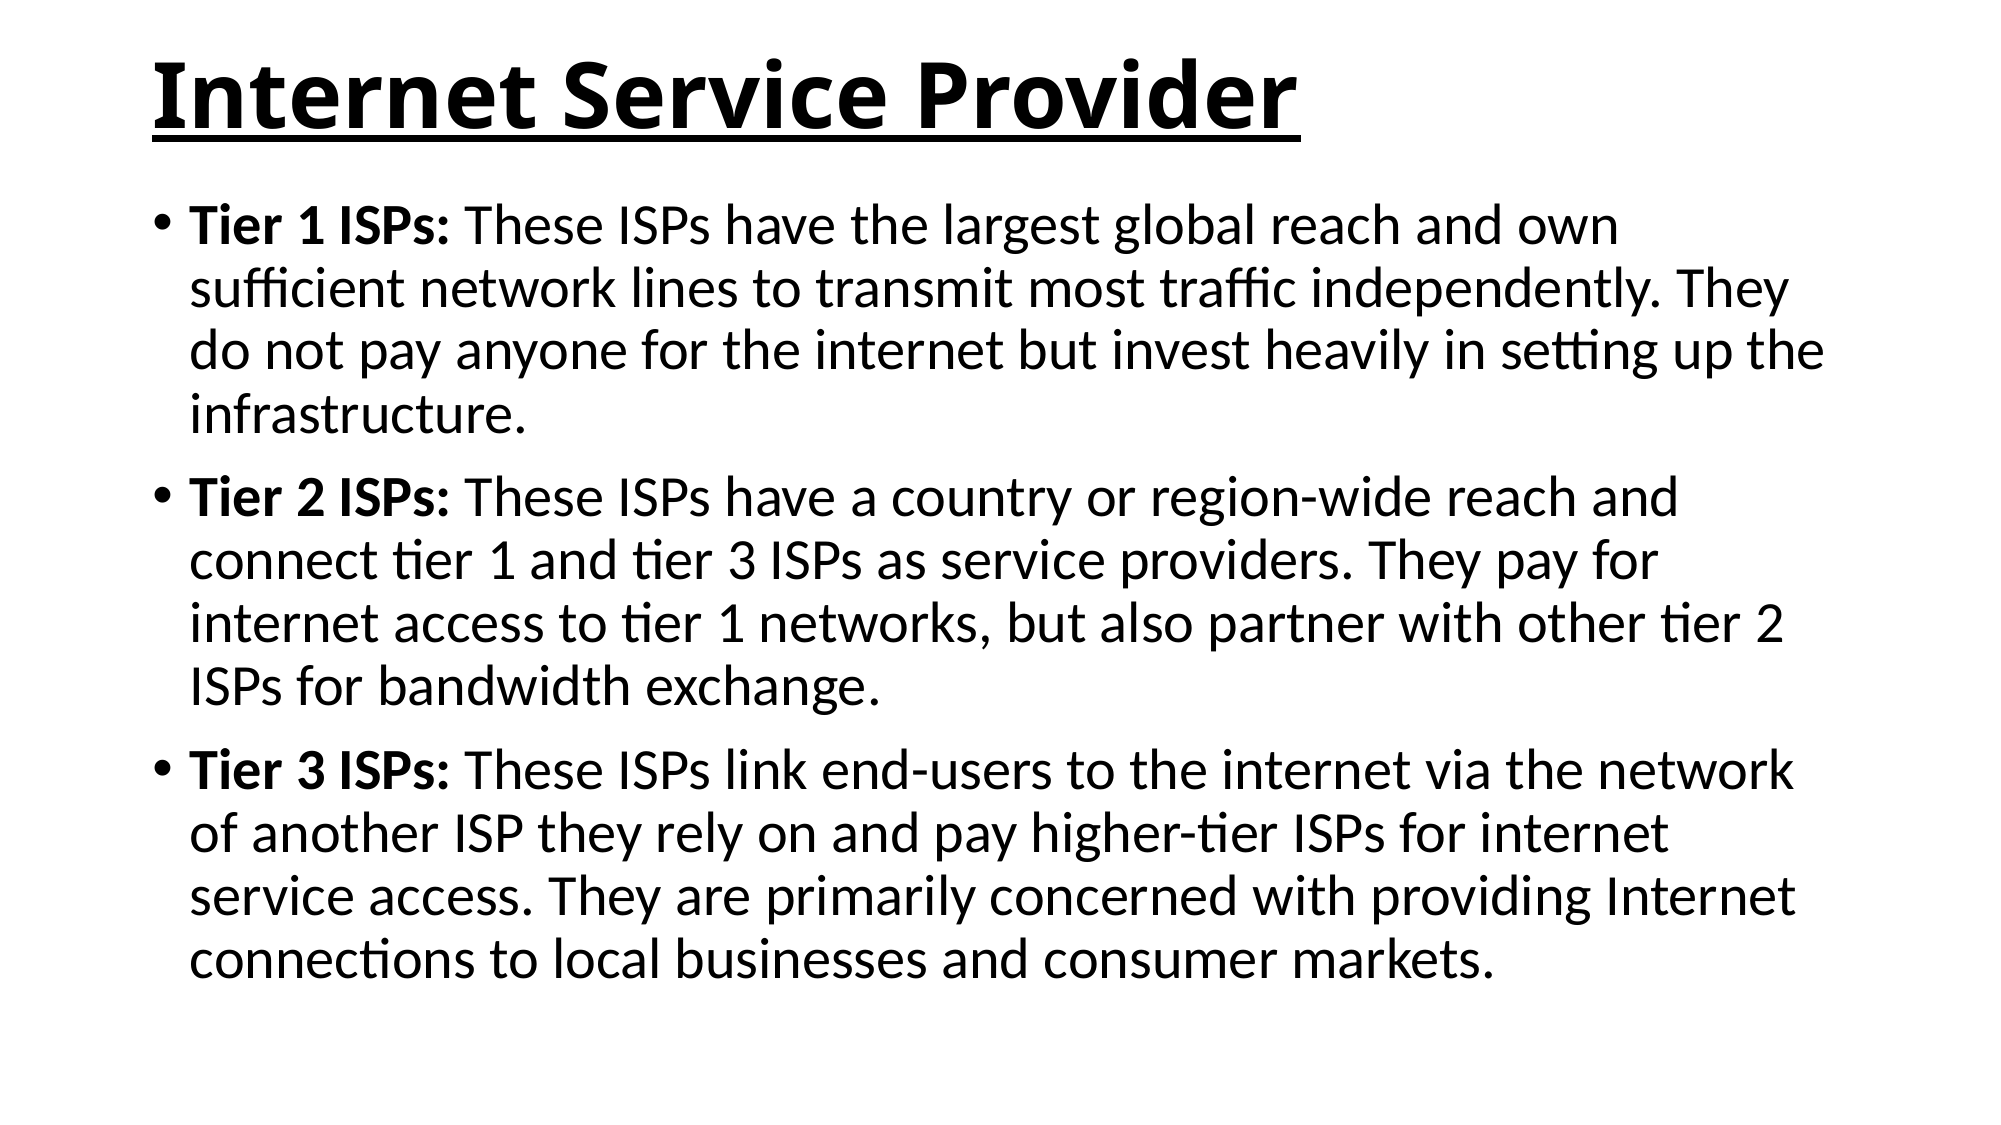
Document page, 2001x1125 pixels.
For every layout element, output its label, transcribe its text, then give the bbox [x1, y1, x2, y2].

list Tier 1 ISPs: These ISPs have the largest global reach and own sufficient network lines to transmit most traffic independently. They do not pay anyone for the internet but invest heavily in setting up the infrastructure. Tier 2 ISPs: These ISPs have a country or region-wide reach and connect tier 1 and tier 3 ISPs as service providers. They pay for internet access to tier 1 networks, but also partner with other tier 2 ISPs for bandwidth exchange. Tier 3 ISPs: These ISPs link end-users to the internet via the network of another ISP they rely on and pay higher-tier ISPs for internet service access. They are primarily concerned with providing Internet connections to local businesses and consumer markets. [137, 186, 1863, 1014]
title Internet Service Provider [137, 87, 1863, 186]
